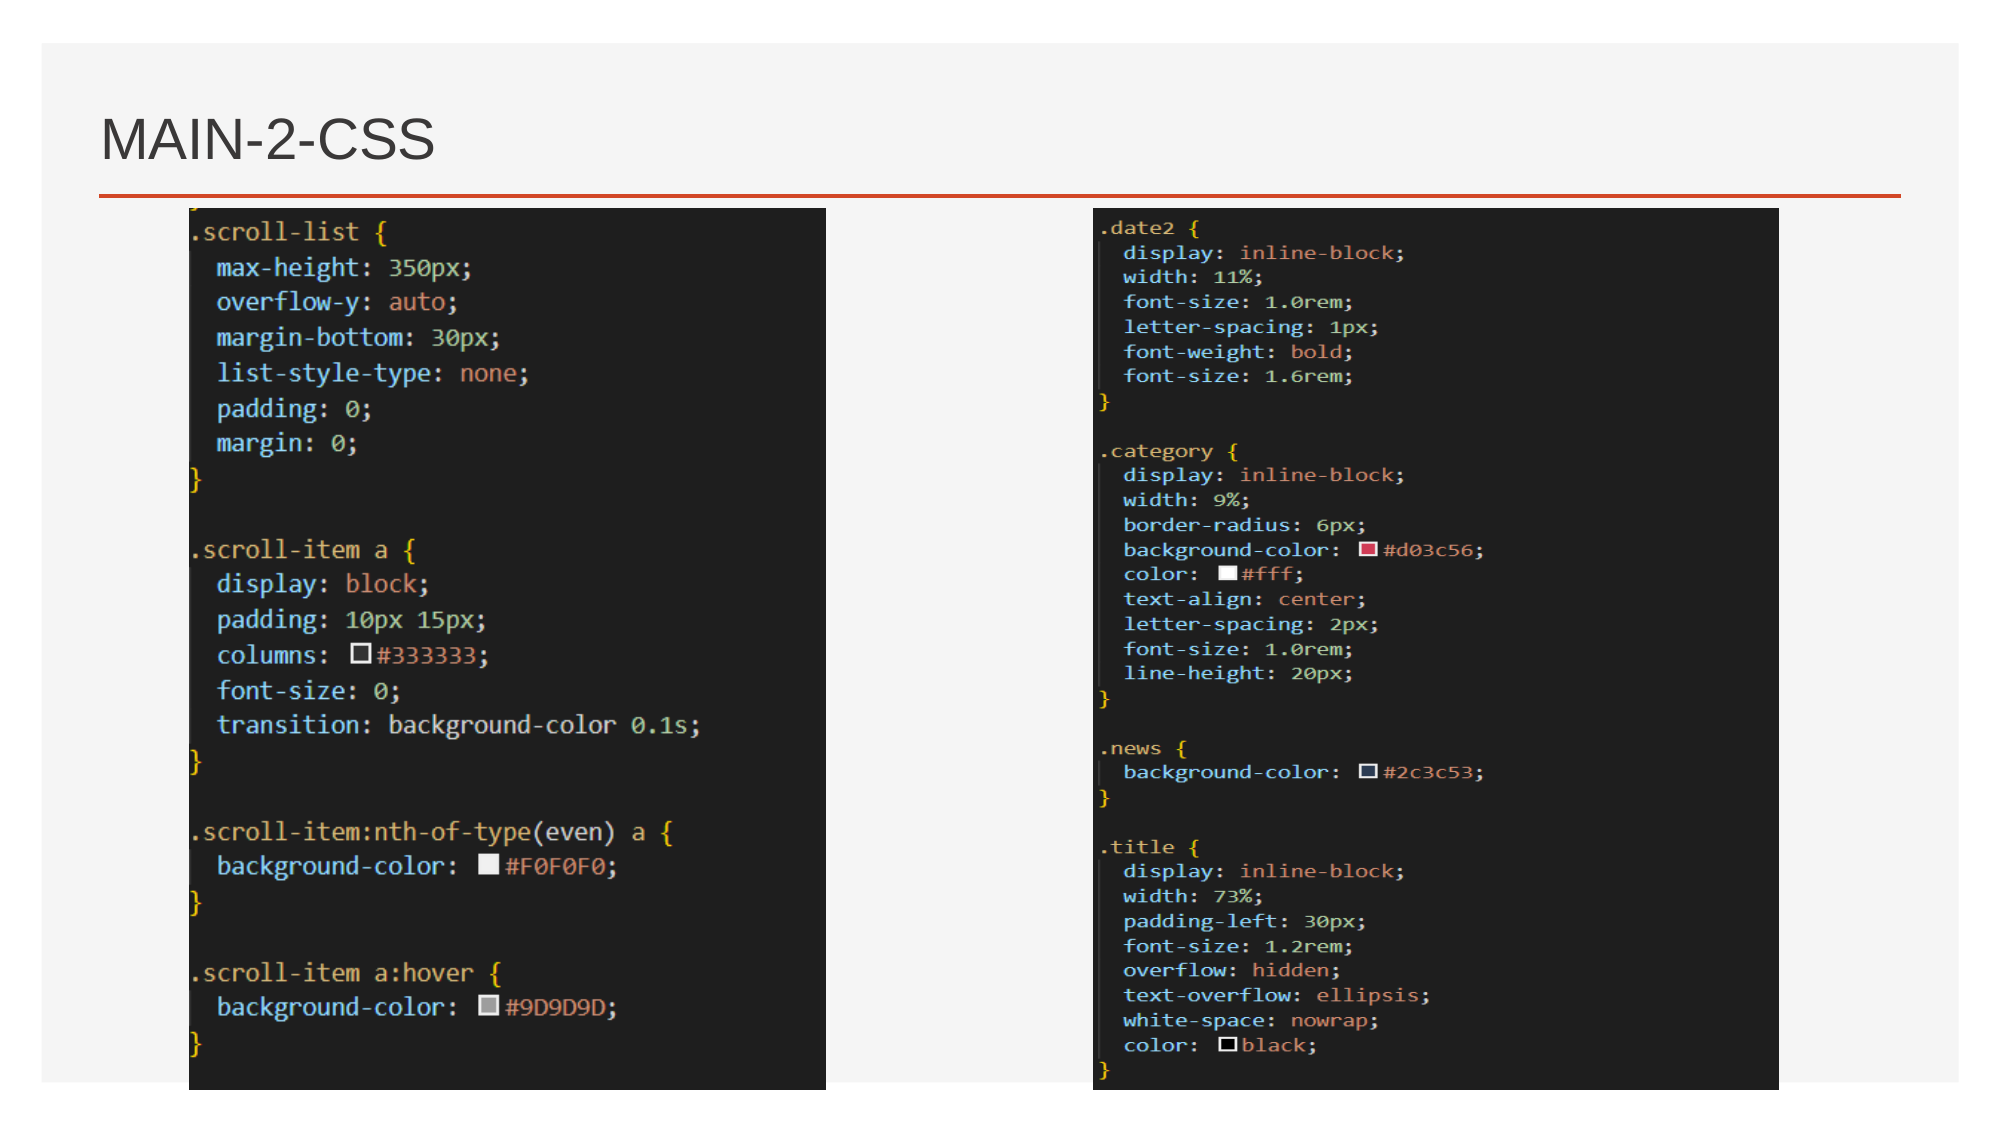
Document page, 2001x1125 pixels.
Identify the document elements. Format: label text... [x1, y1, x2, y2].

title MAIN-2-CSS [85, 73, 1214, 179]
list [189, 208, 826, 1090]
picture [1093, 208, 1779, 1090]
